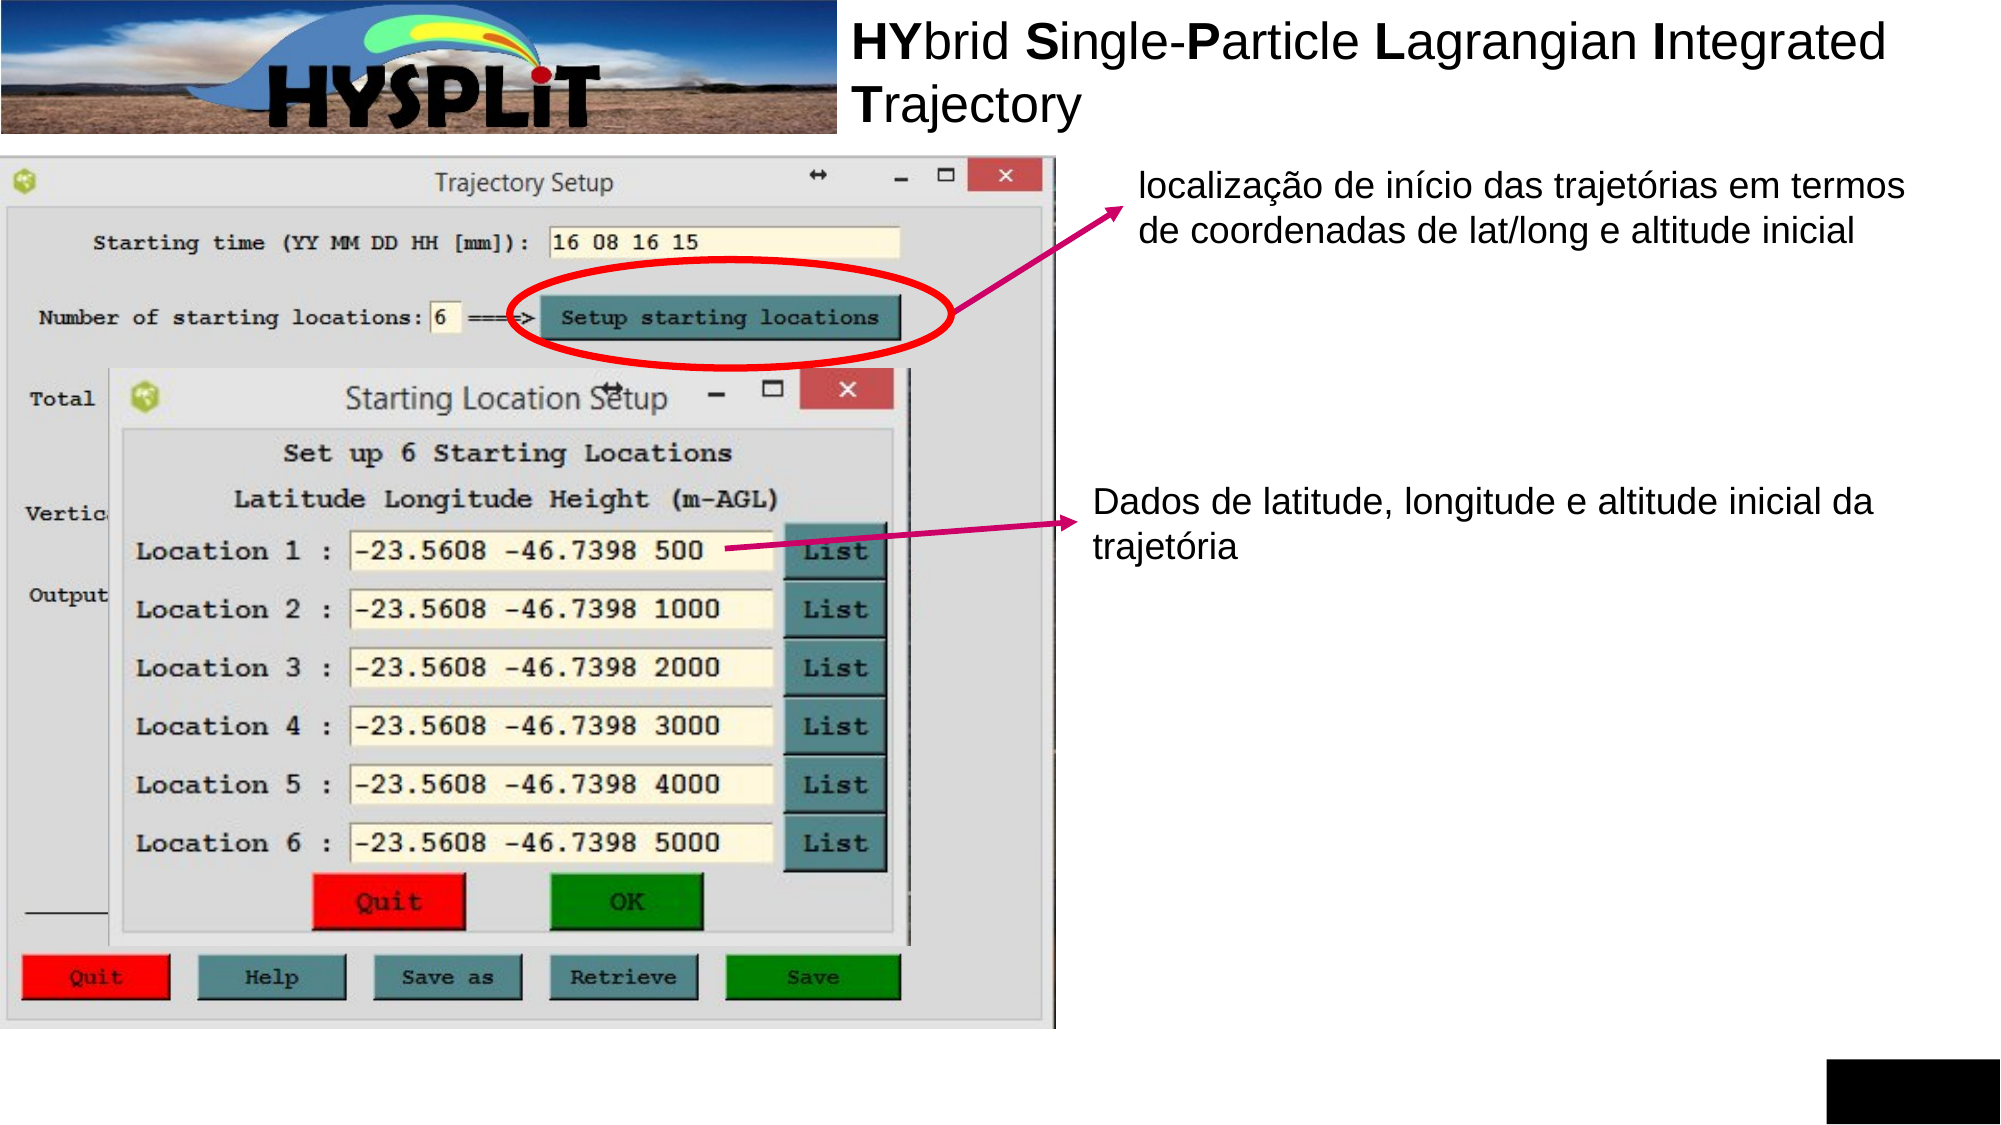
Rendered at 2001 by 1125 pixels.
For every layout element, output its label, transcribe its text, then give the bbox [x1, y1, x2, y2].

text_box LEAL [1826, 1059, 2000, 1125]
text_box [0, 153, 1930, 1029]
text_box HYbrid Single-Particle Lagrangian Integrated Trajectory [836, 0, 2000, 140]
picture [0, 0, 837, 134]
